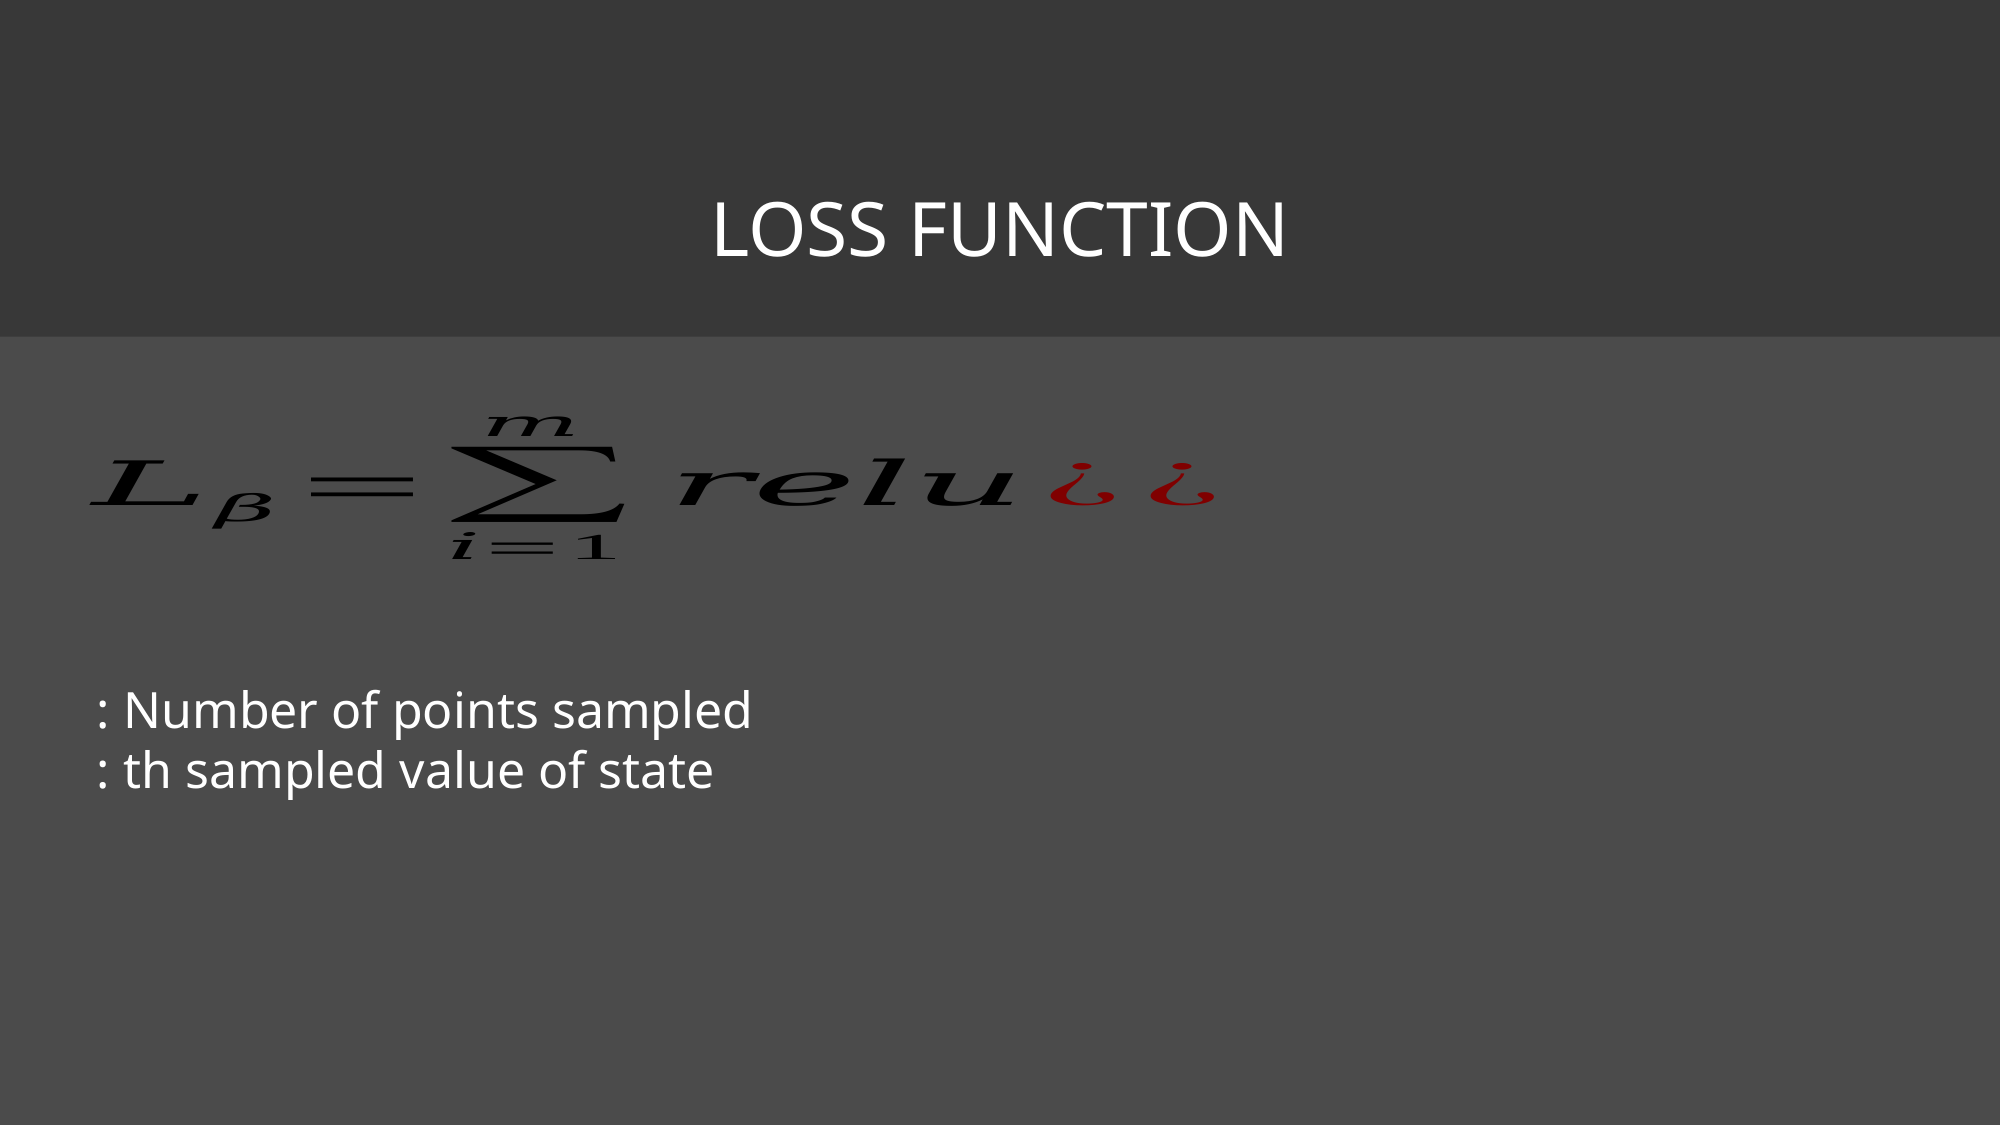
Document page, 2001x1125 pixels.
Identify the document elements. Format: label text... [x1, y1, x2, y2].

text_box [0, 338, 2000, 1125]
title Loss Function [149, 101, 1851, 364]
text_box [0, 0, 2000, 338]
